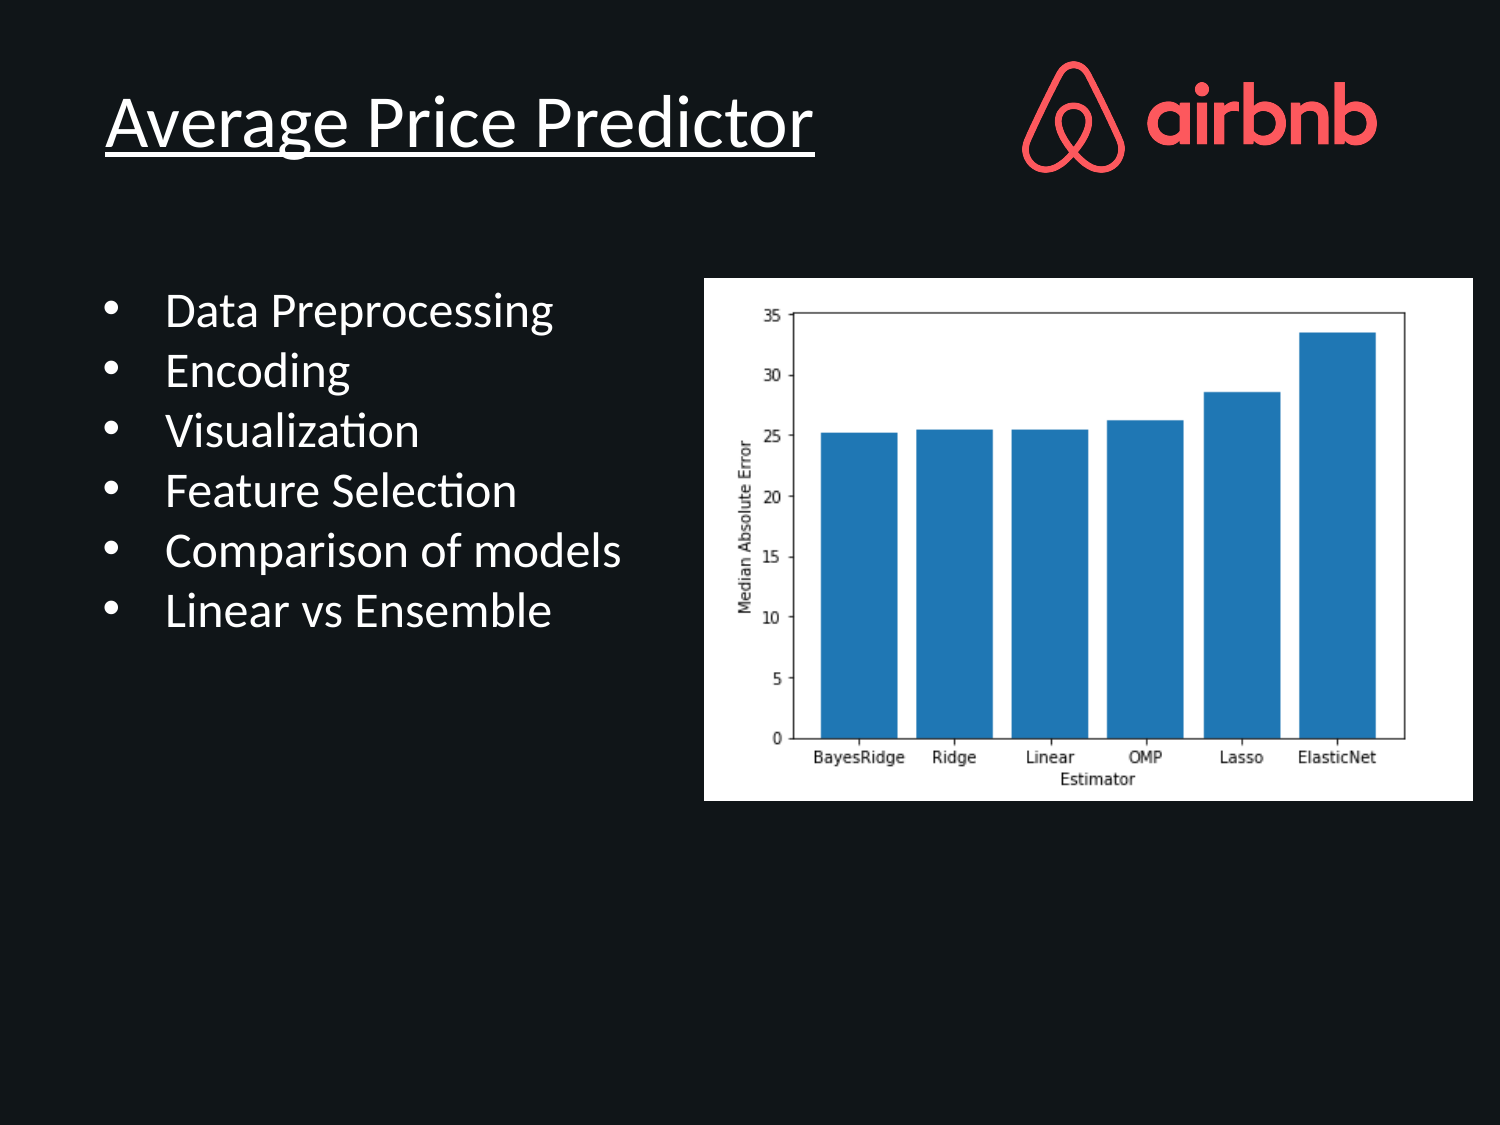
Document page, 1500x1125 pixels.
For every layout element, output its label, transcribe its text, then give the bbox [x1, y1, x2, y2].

picture [703, 278, 1474, 801]
title Average Price Predictor [0, 46, 921, 189]
picture [1022, 61, 1377, 173]
list Data Preprocessing Encoding Visualization Feature Selection Comparison of models Linear vs Ensemble [75, 262, 1425, 1005]
